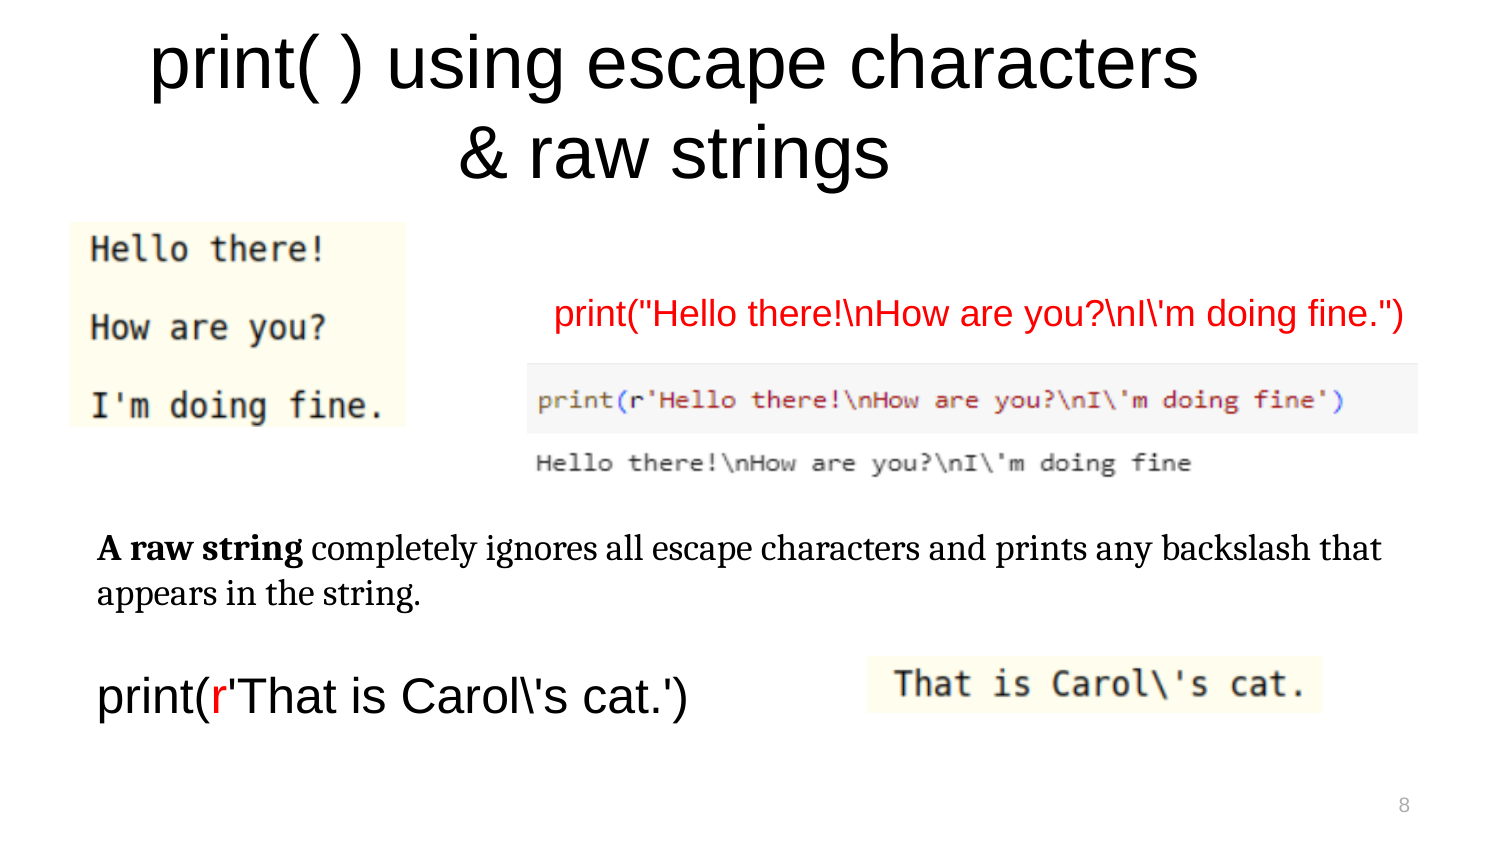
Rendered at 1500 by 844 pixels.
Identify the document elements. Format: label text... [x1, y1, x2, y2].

text_box print(r'That is Carol\'s cat.') [81, 656, 754, 792]
picture [866, 655, 1322, 713]
picture [70, 222, 407, 428]
picture [527, 363, 1419, 493]
slide_number 8 [1074, 782, 1425, 827]
title print( ) using escape characters & raw strings [0, 20, 1350, 188]
text_box A raw string completely ignores all escape characters and prints any backslash that appears in the string. [82, 515, 1442, 621]
text_box print("Hello there!\nHow are you?\nI\'m doing fine.") [539, 281, 1427, 343]
